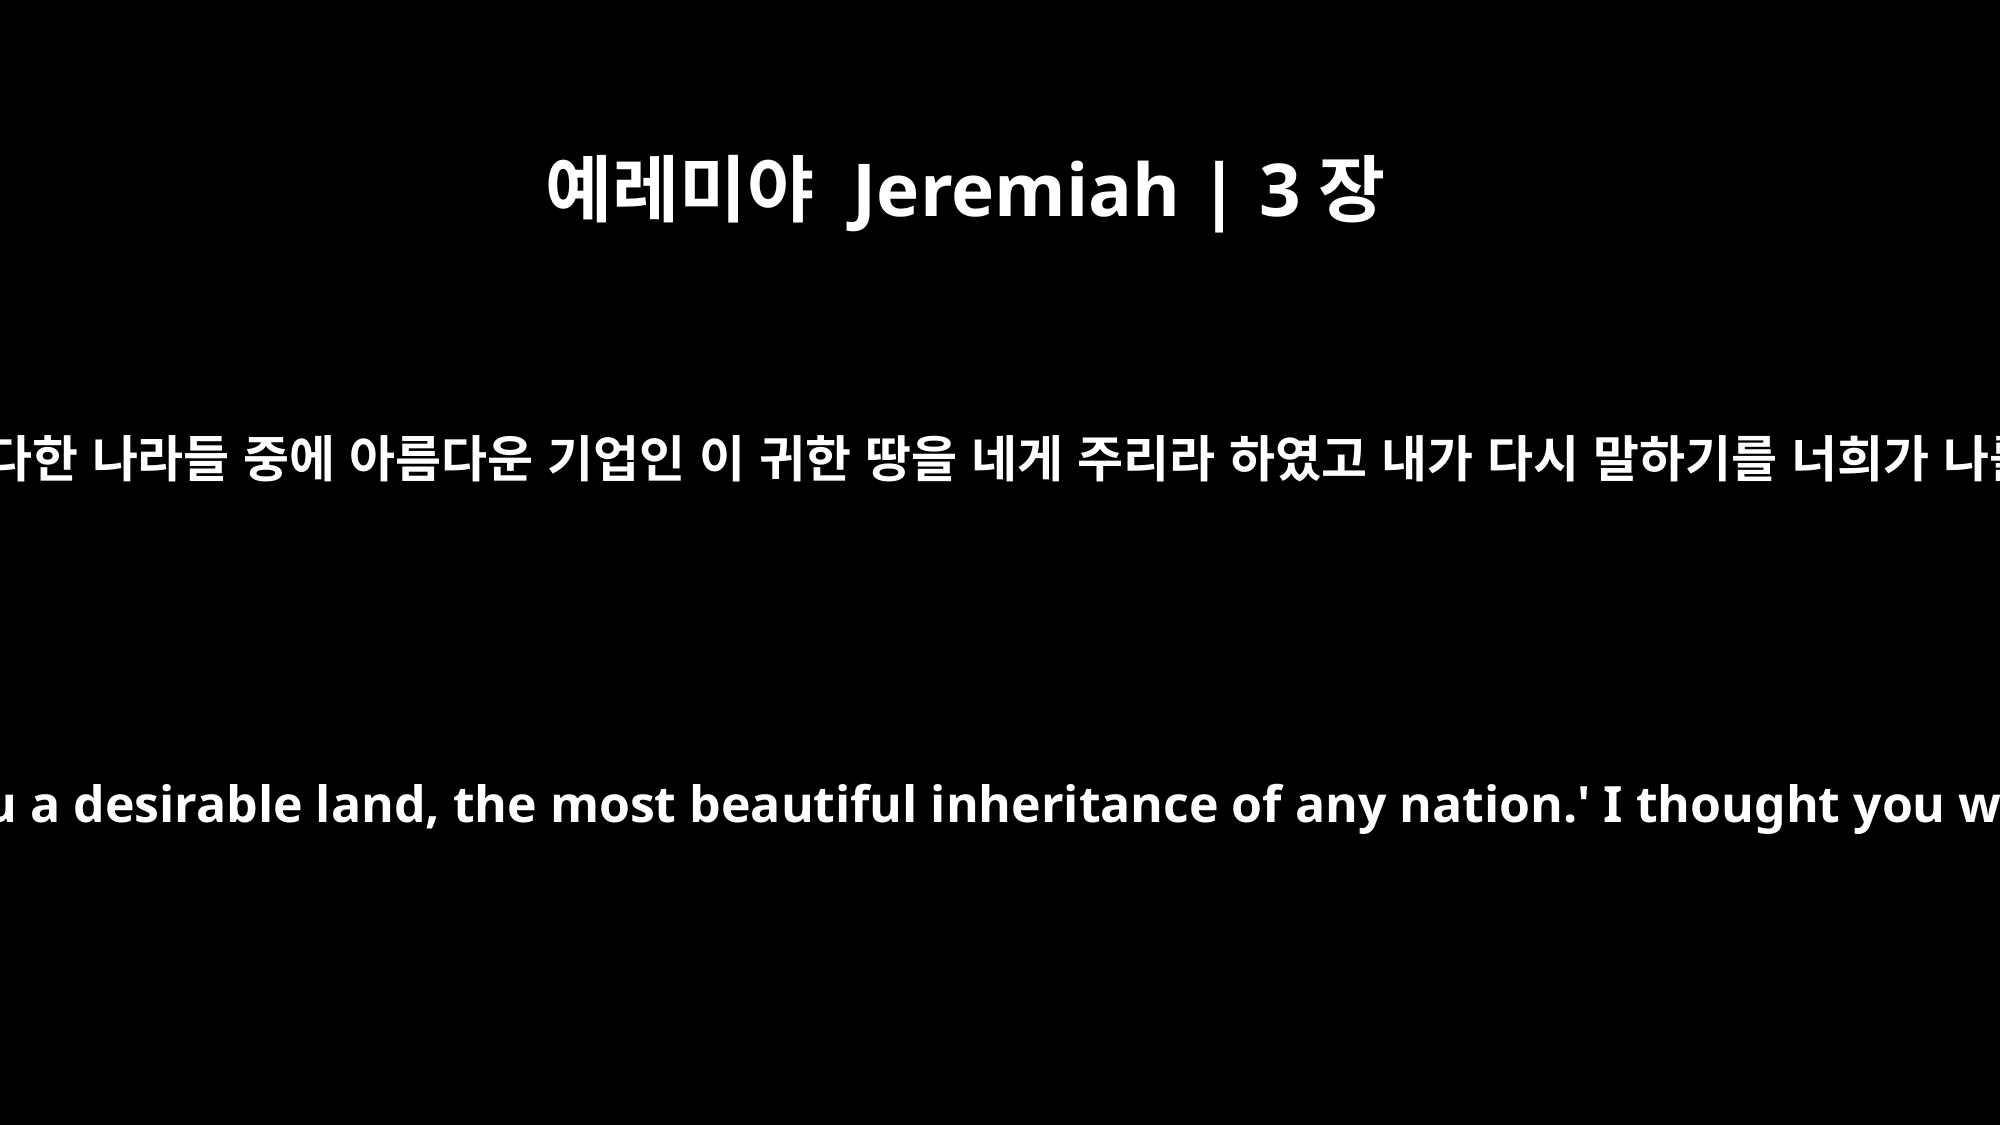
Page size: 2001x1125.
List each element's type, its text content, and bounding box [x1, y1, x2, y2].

text_box 19 내가 말하기를 내가 어떻게 하든지 너를 자녀들 중에 두며 허다한 나라들 중에 아름다운 기업인 이 귀한 땅을 네게 주리라 하였고 내가 다시 말하기를 너희가 나를 나의 아버지라 하고 나를 떠나지 말 것이니라 하였노라 [0, 359, 2000, 495]
text_box "I myself said, "`How gladly would I treat you like sons and give you a desirable land, the most beautiful inheritance of any nation.' I thought you would call me `Father' and not turn away from following me. [0, 764, 2000, 840]
text_box 예레미야 Jeremiah | 3장 [530, 136, 1401, 239]
